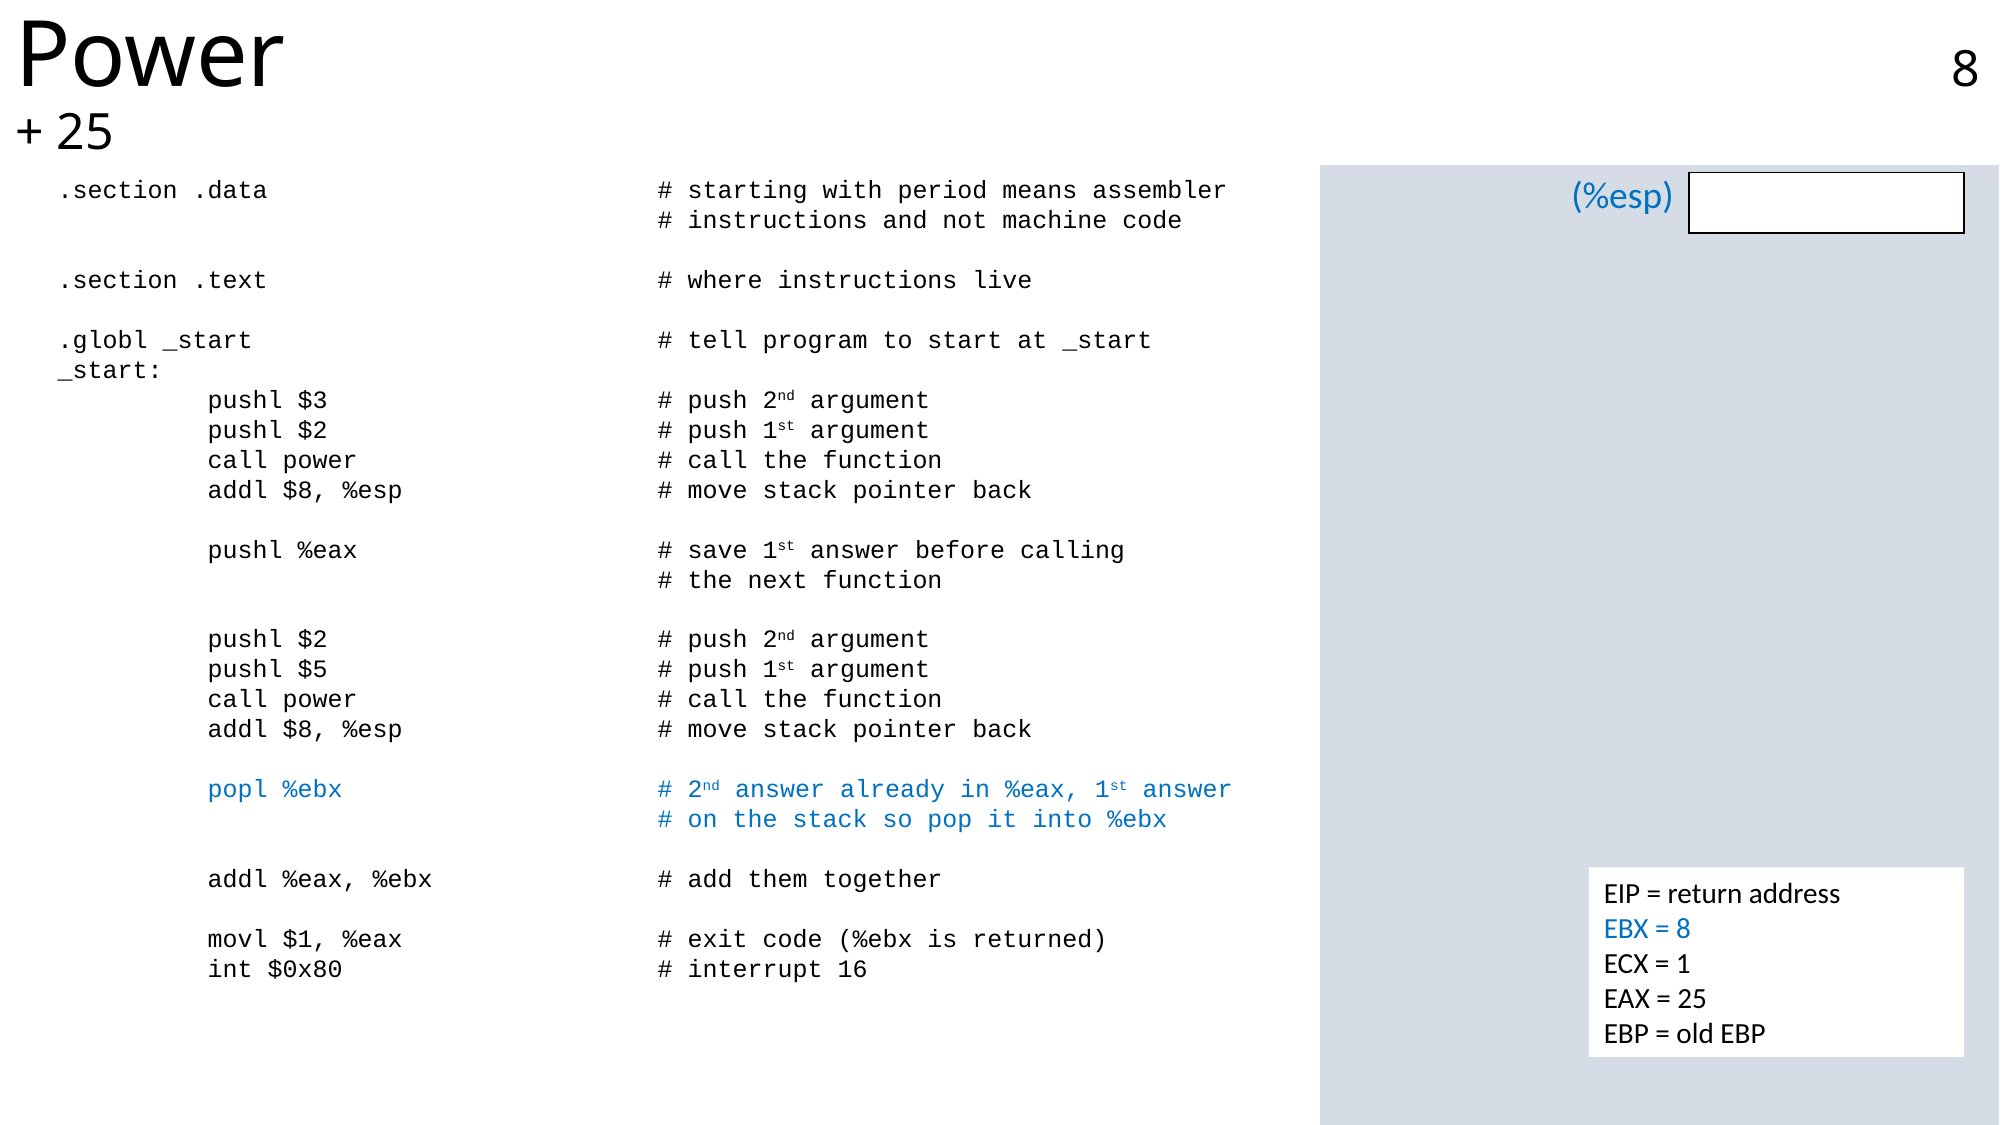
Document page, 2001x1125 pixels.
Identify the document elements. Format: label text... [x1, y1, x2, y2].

text_box EIP = return address EBX = 8 ECX = 1 EAX = 25 EBP = old EBP [1588, 867, 1964, 1057]
text_box .section .data # starting with period means assembler # instructions and not machine code .section .text # where instructions live .globl _start # tell program to start at _start _start: pushl $3 # push 2nd argument pushl $2 # push 1st argument call power # call the function addl $8, %esp # move stack pointer back pushl %eax # save 1st answer before calling # the next function pushl $2 # push 2nd argument pushl $5 # push 1st argument call power # call the function addl $8, %esp # move stack pointer back popl %ebx # 2nd answer already in %eax, 1st answer # on the stack so pop it into %ebx addl %eax, %ebx # add them together movl $1, %eax # exit code (%ebx is returned) int $0x80 # interrupt 16 [42, 166, 1248, 1050]
title Power 8 + 25 [0, 0, 2000, 193]
text_box [1320, 165, 1999, 1125]
